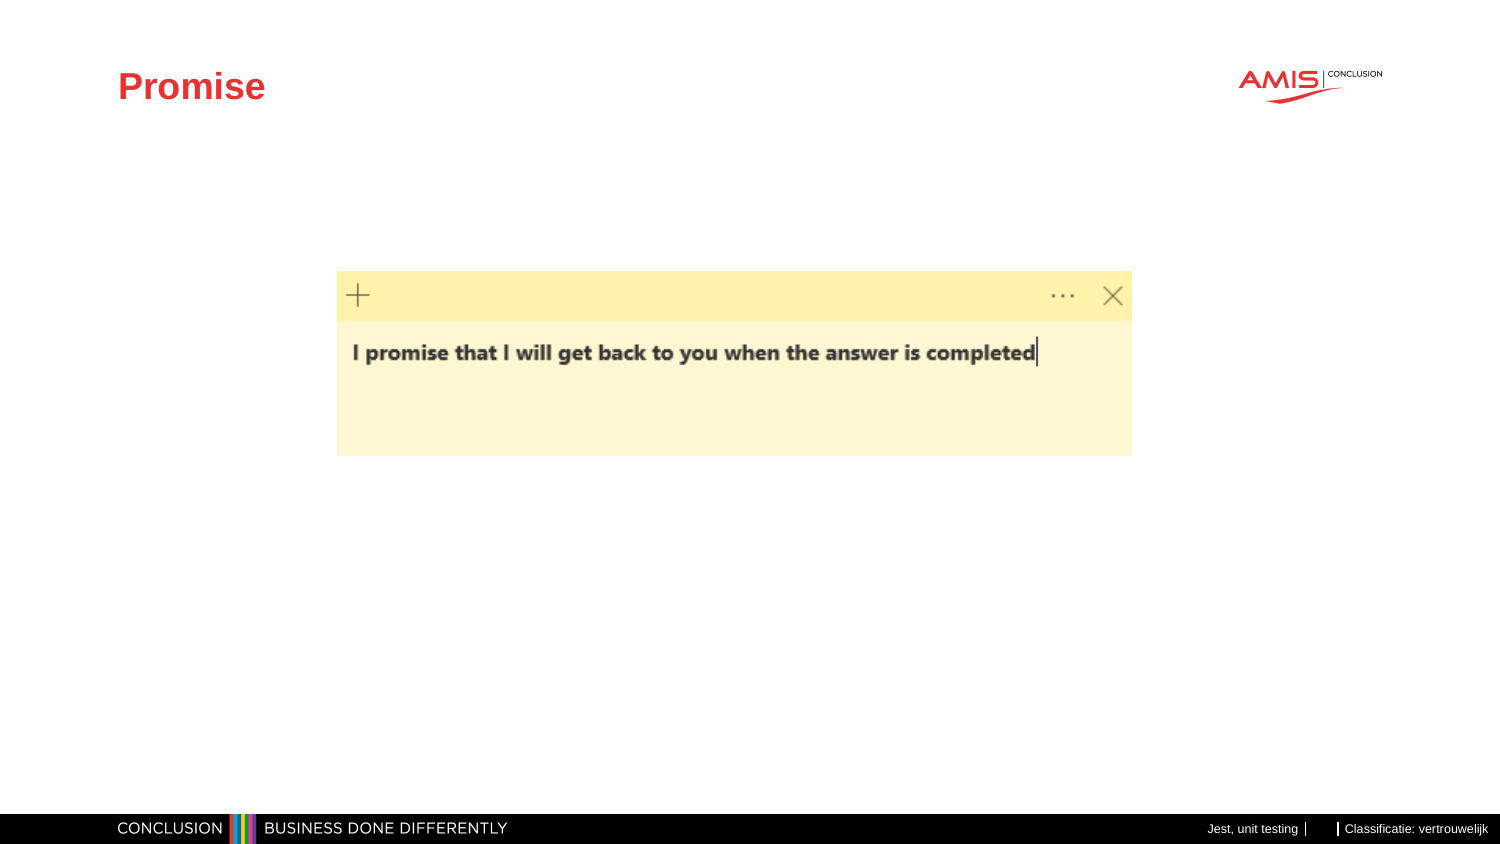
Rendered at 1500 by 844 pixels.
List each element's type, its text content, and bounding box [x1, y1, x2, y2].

picture [1205, 59, 1388, 106]
picture [239, 814, 1500, 844]
footer Jest, unit testing [814, 820, 1299, 839]
picture [337, 271, 1132, 456]
title Promise [118, 47, 1205, 130]
picture [0, 814, 236, 844]
